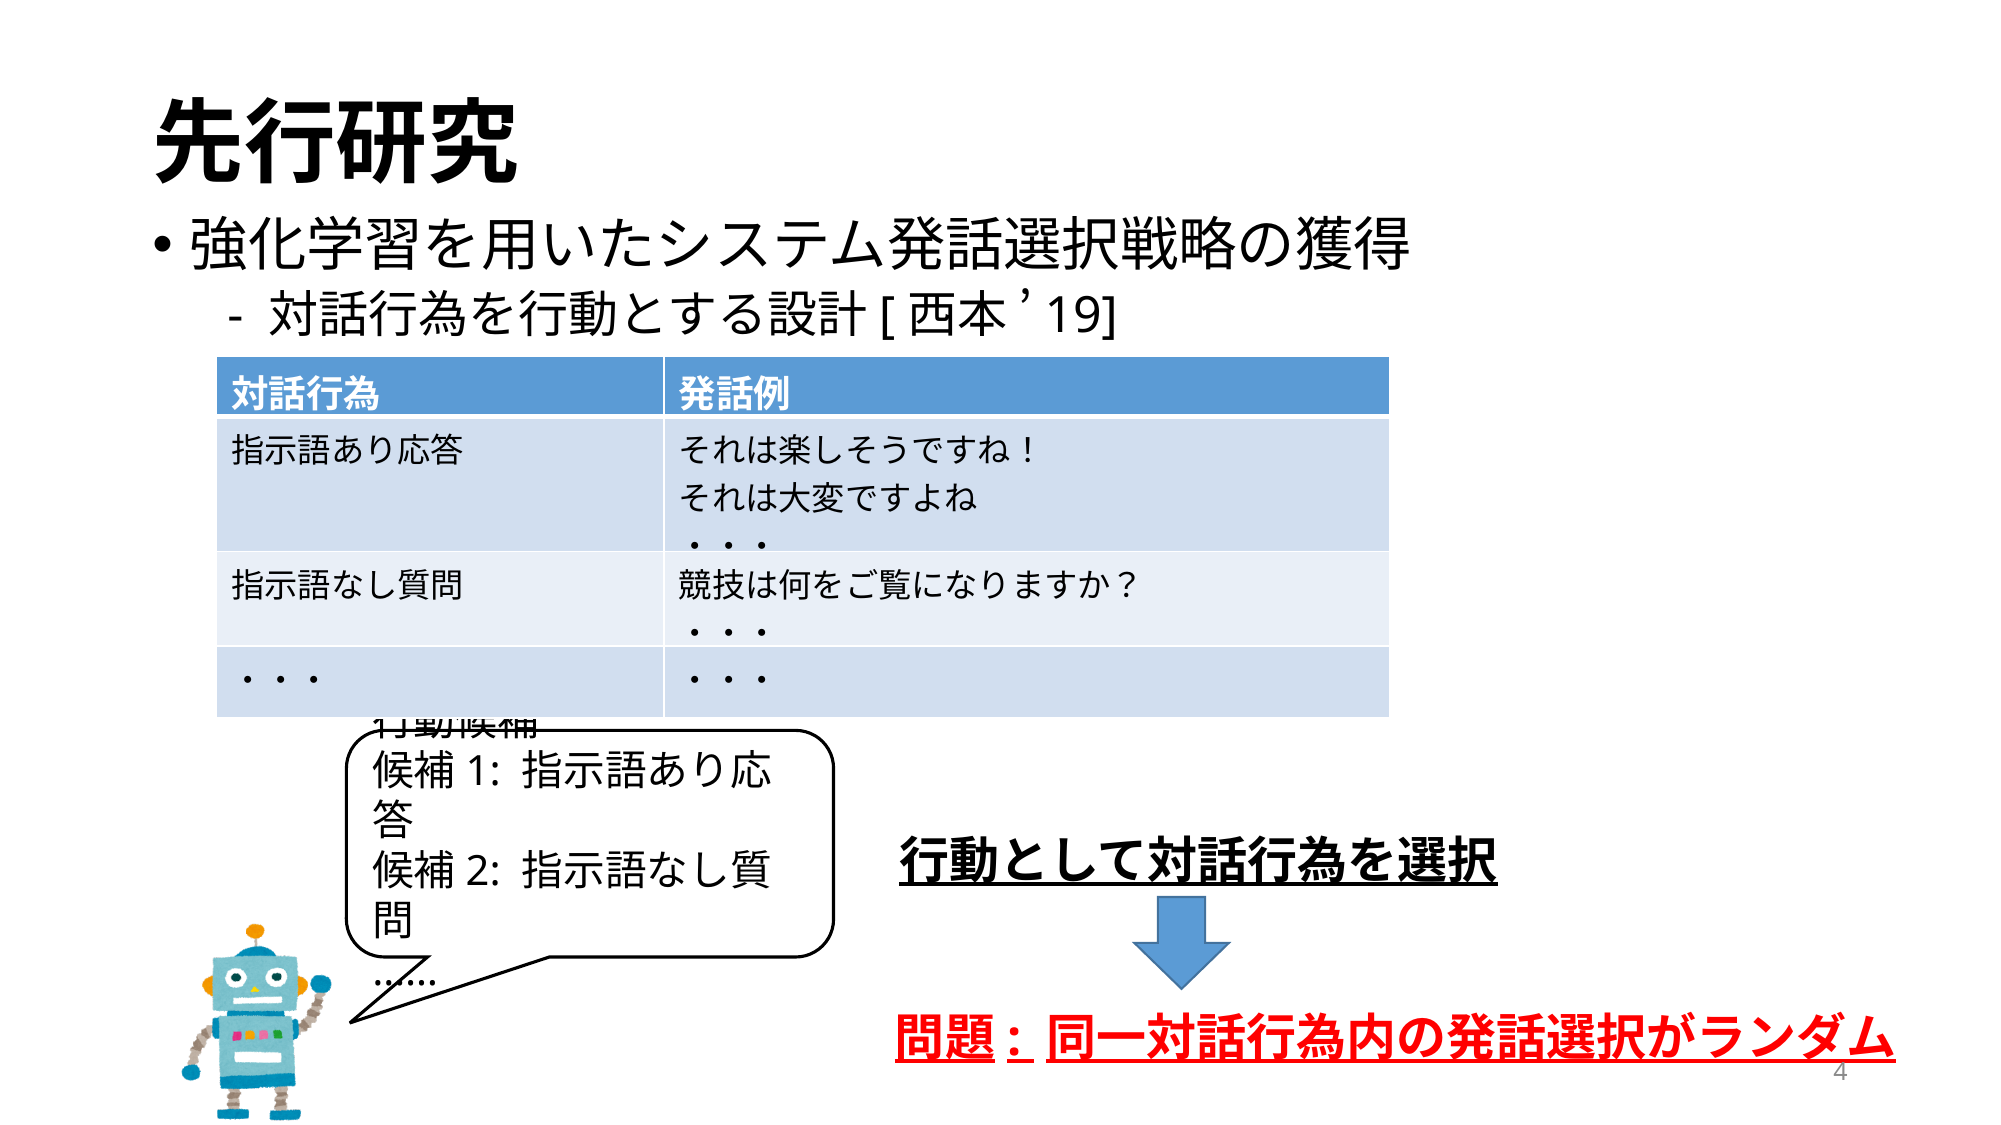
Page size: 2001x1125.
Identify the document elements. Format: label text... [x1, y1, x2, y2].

table_cell それは楽しそうですね！ それは大変ですよね ・・・ [665, 419, 1389, 551]
title 先行研究 [137, 37, 1863, 207]
picture [180, 921, 334, 1125]
table_cell ・・・ [217, 647, 663, 717]
list 強化学習を用いたシステム発話選択戦略の獲得 - 対話行為を行動とする設計[西本 ’19] [137, 207, 1863, 922]
text_box 行動として対話行為を選択 [884, 821, 1513, 896]
table_cell 指示語あり応答 [217, 419, 663, 551]
table_header 対話行為 [217, 357, 663, 414]
text_box [1131, 895, 1232, 991]
table_cell ・・・ [665, 647, 1389, 717]
slide_number 4 [1412, 1042, 1863, 1103]
text_box 問題: 同一対話行為内の発話選択がランダム [880, 998, 1911, 1073]
table_cell 競技は何をご覧になりますか？ ・・・ [665, 552, 1389, 645]
text_box 行動候補 候補1: 指示語あり応答 候補2: 指示語なし質問 …… [345, 729, 835, 1024]
table_header 発話例 [665, 357, 1389, 414]
table_cell 指示語なし質問 [217, 552, 663, 645]
